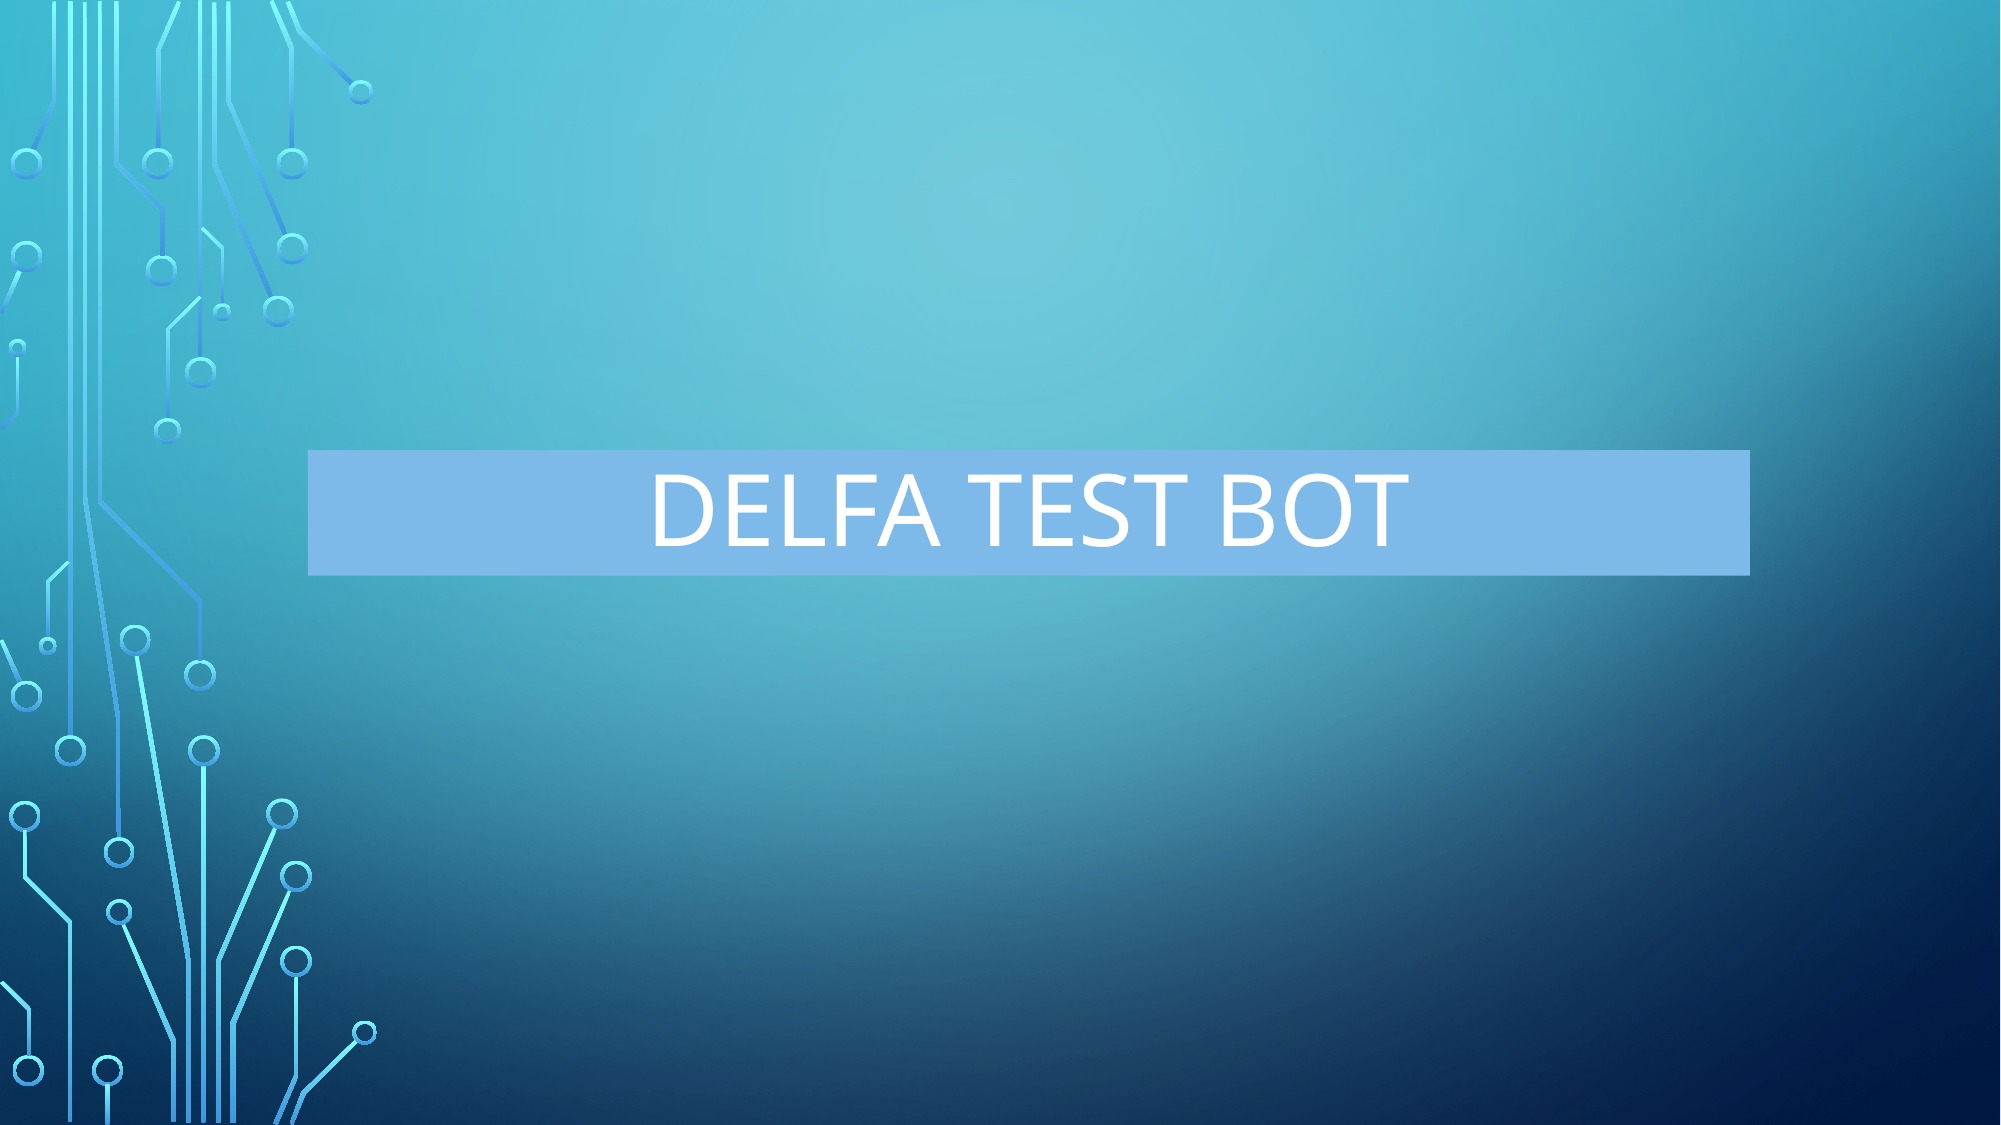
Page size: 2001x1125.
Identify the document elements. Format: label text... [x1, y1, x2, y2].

title Delfa test bot [307, 450, 1750, 576]
